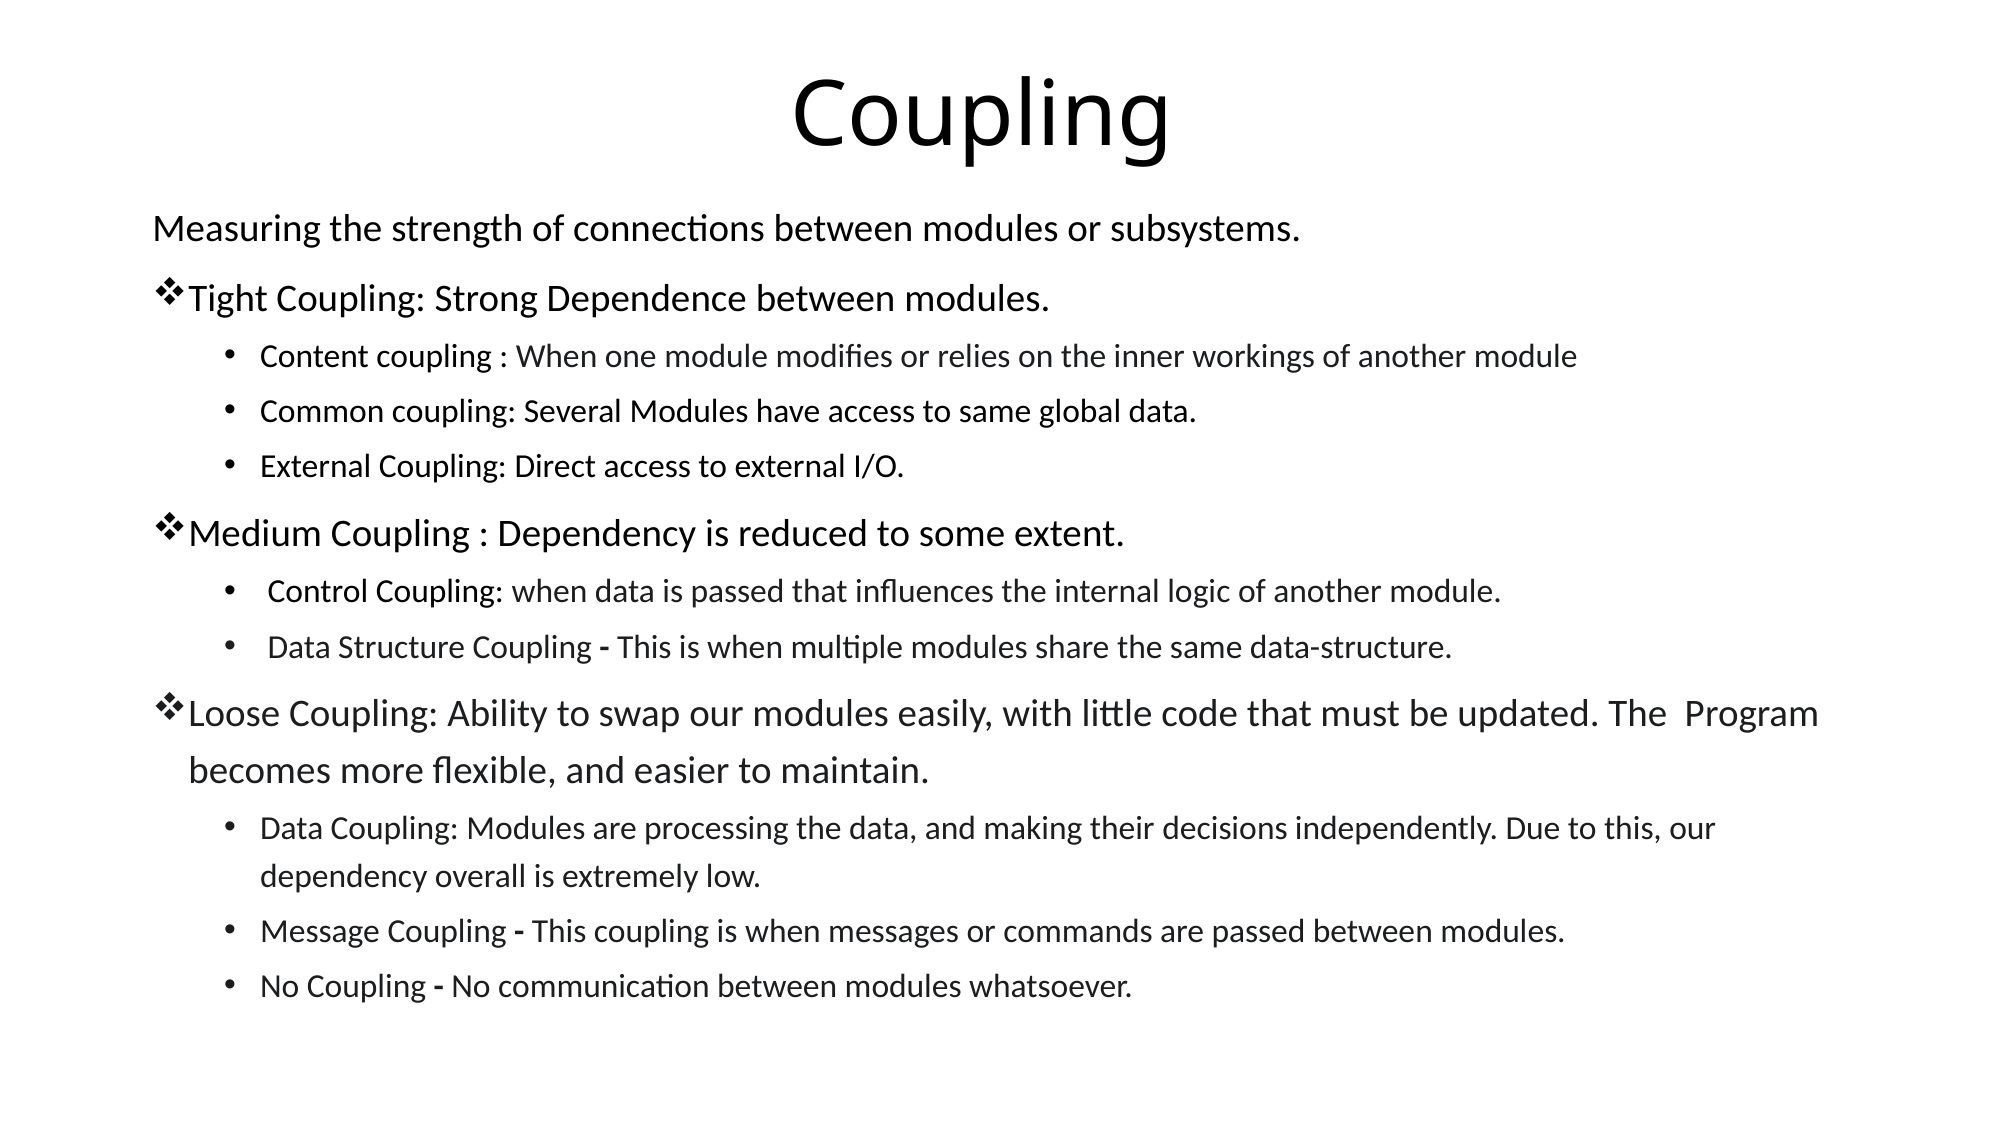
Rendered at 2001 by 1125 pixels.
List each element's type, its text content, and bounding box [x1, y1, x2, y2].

list Measuring the strength of connections between modules or subsystems. Tight Coupling: Strong Dependence between modules. Content coupling : When one module modifies or relies on the inner workings of another module Common coupling: Several Modules have access to same global data. External Coupling: Direct access to external I/O. Medium Coupling : Dependency is reduced to some extent. Control Coupling: when data is passed that influences the internal logic of another module. Data Structure Coupling - This is when multiple modules share the same data-structure. Loose Coupling: Ability to swap our modules easily, with little code that must be updated. The Program becomes more flexible, and easier to maintain. Data Coupling: Modules are processing the data, and making their decisions independently. Due to this, our dependency overall is extremely low. Message Coupling - This coupling is when messages or commands are passed between modules. No Coupling - No communication between modules whatsoever. [137, 185, 1870, 1014]
title Coupling [137, 59, 1827, 174]
